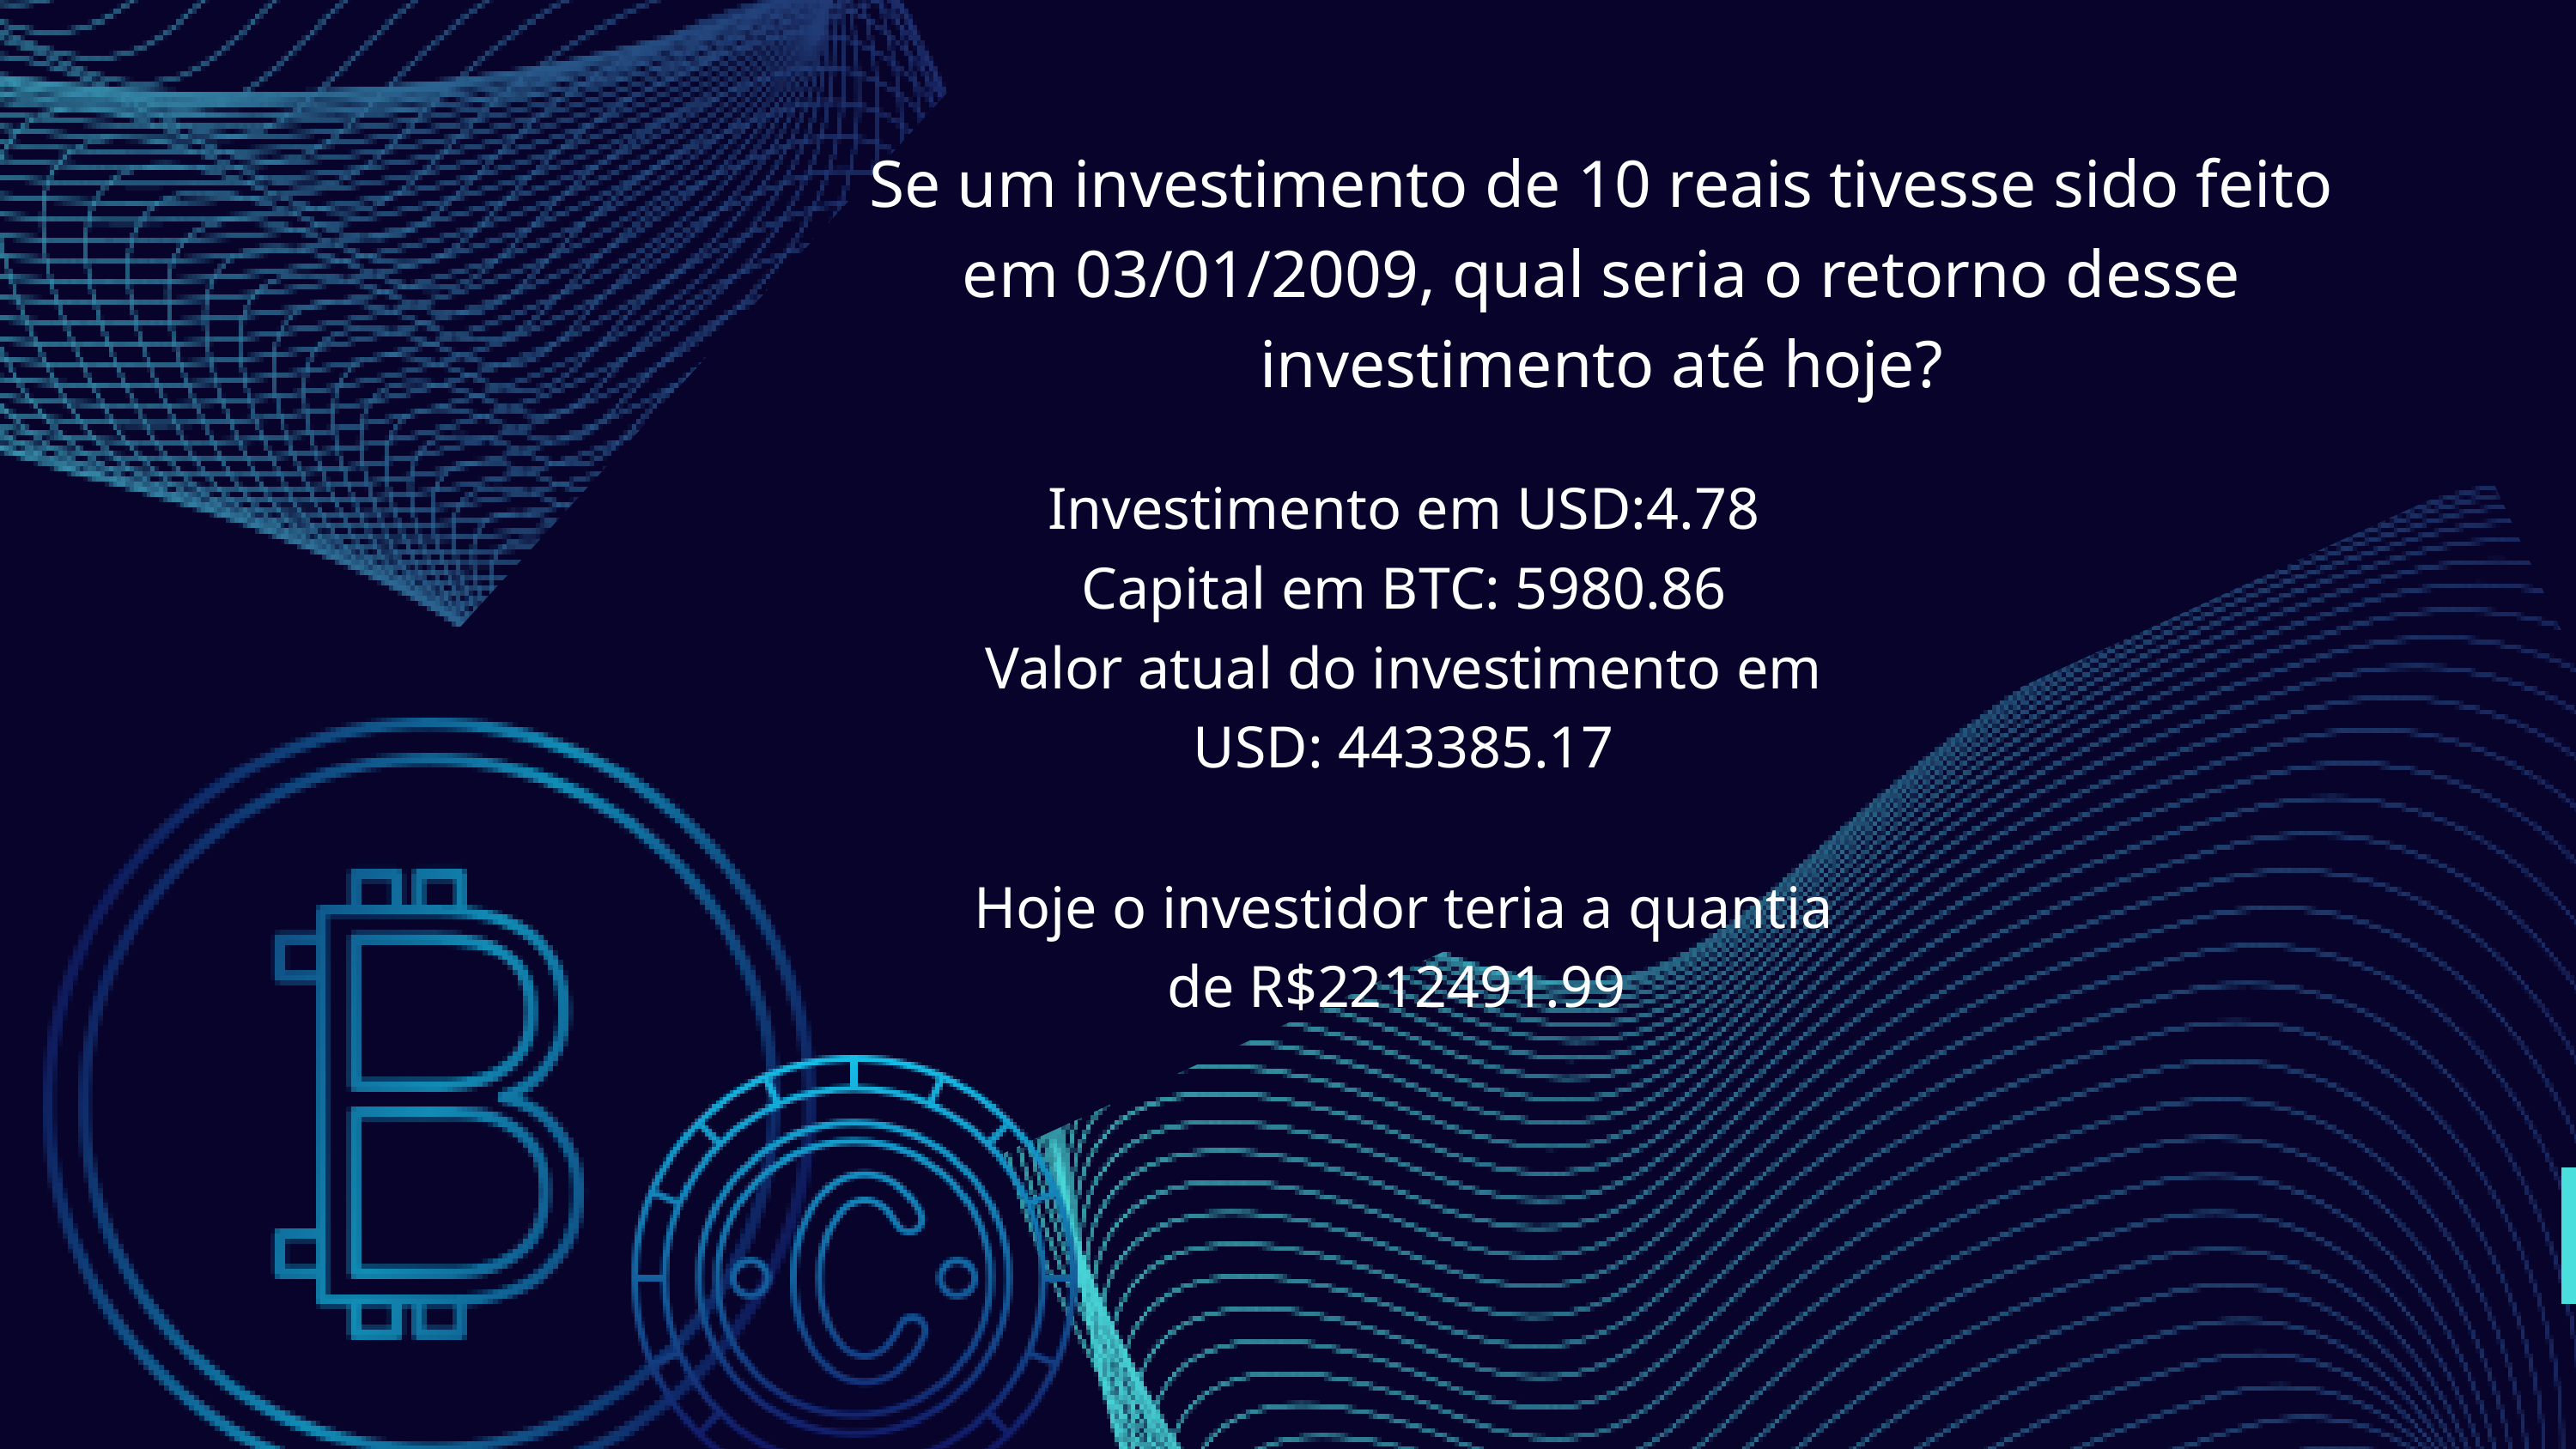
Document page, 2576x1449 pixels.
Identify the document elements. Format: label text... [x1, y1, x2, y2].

text_box Investimento em USD:4.78 Capital em BTC: 5980.86 Valor atual do investimento em USD: 443385.17 Hoje o investidor teria a quantia de R$2212491.99 [966, 460, 1842, 1100]
text_box [43, 718, 817, 1449]
text_box Se um investimento de 10 reais tivesse sido feito em 03/01/2009, qual seria o retorno desse investimento até hoje? [816, 130, 2388, 401]
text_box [2561, 1167, 2576, 1304]
text_box [1078, 472, 2576, 1449]
text_box [0, 0, 1032, 718]
text_box [631, 1055, 1078, 1449]
